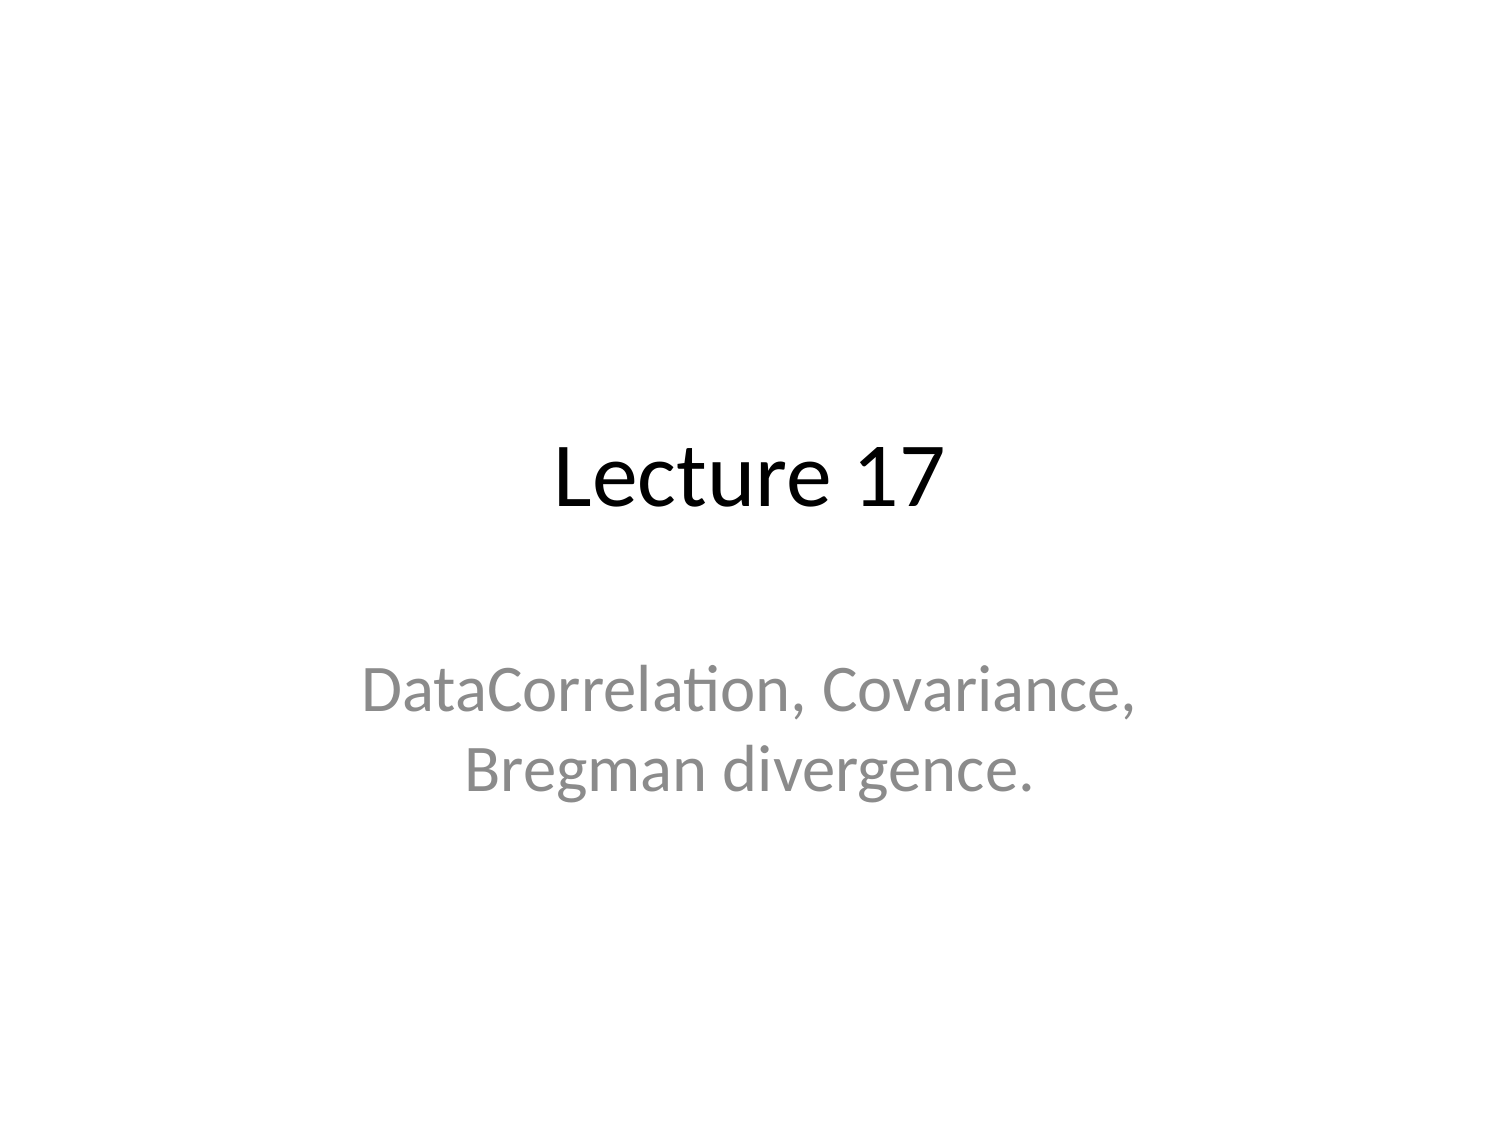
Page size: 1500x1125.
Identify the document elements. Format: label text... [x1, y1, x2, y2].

title Lecture 17 [112, 349, 1388, 591]
subtitle DataCorrelation, Covariance, Bregman divergence. [225, 637, 1275, 1012]
